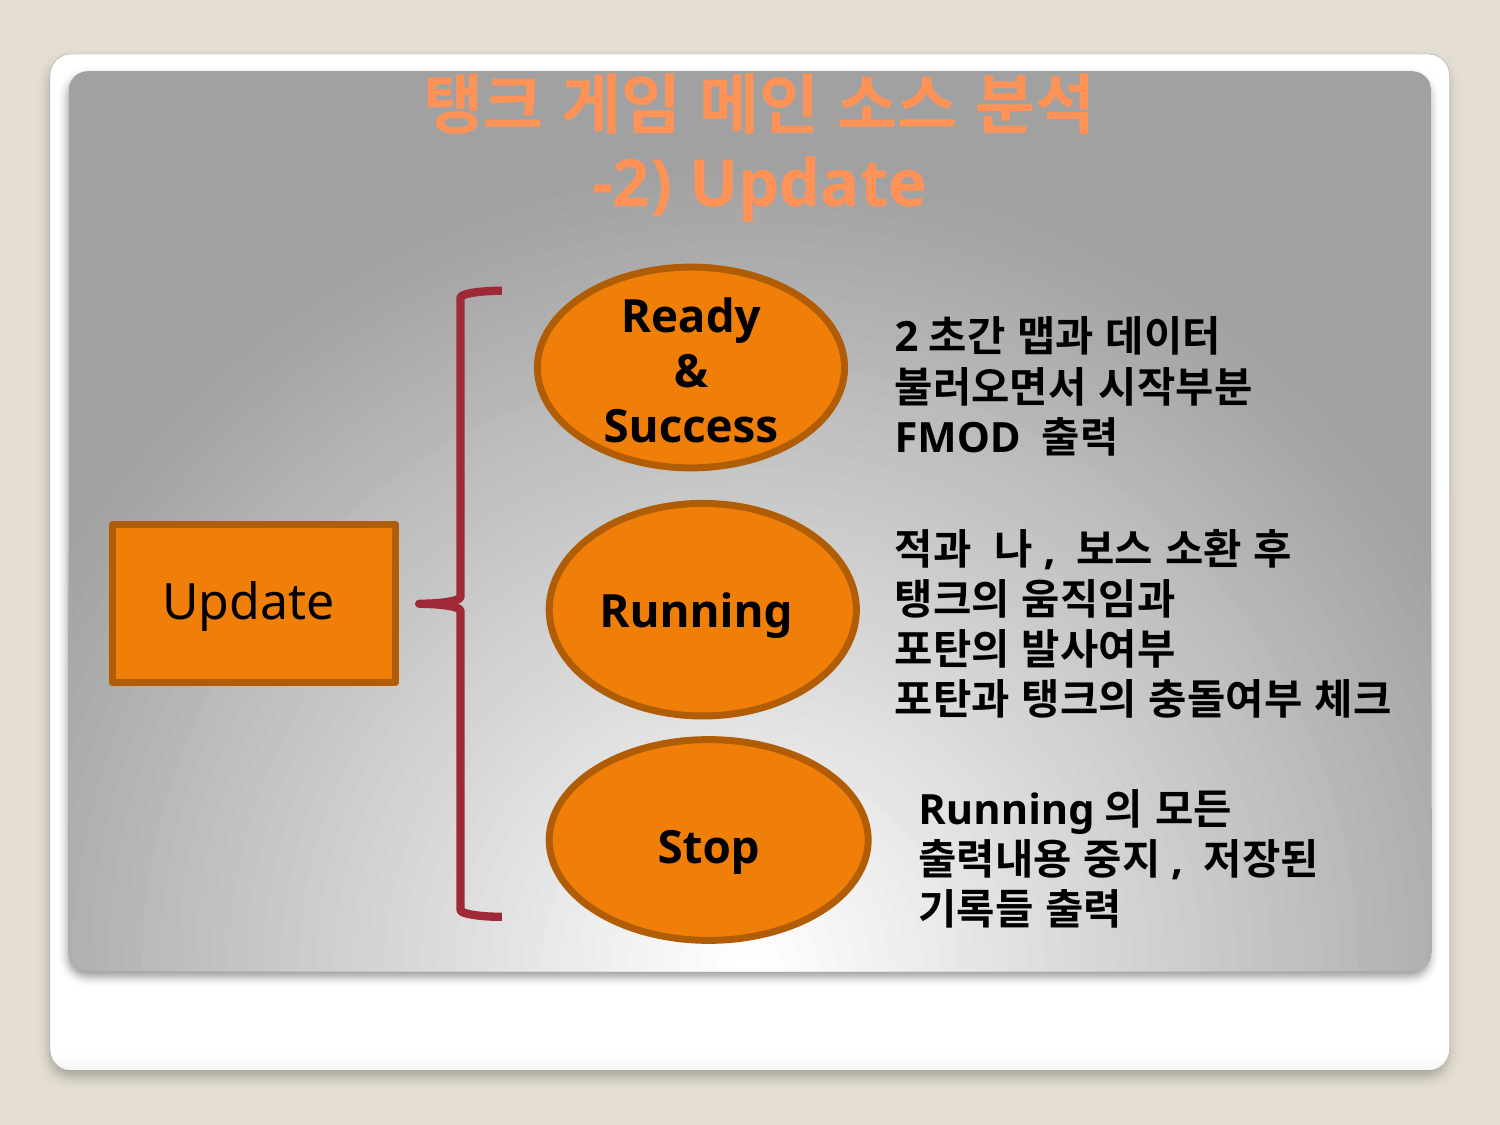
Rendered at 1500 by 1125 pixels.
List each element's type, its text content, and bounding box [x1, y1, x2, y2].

text_box 2초간 맵과 데이터 불러오면서 시작부분 FMOD 출력 [879, 302, 1388, 468]
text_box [111, 266, 869, 941]
title 탱크 게임 메인 소스 분석 -2) Update [88, 54, 1431, 228]
text_box Running의 모든 출력내용 중지, 저장된 기록들 출력 [903, 775, 1388, 940]
text_box 적과 나, 보스 소환 후 탱크의 움직임과 포탄의 발사여부 포탄과 탱크의 충돌여부 체크 [879, 515, 1483, 730]
